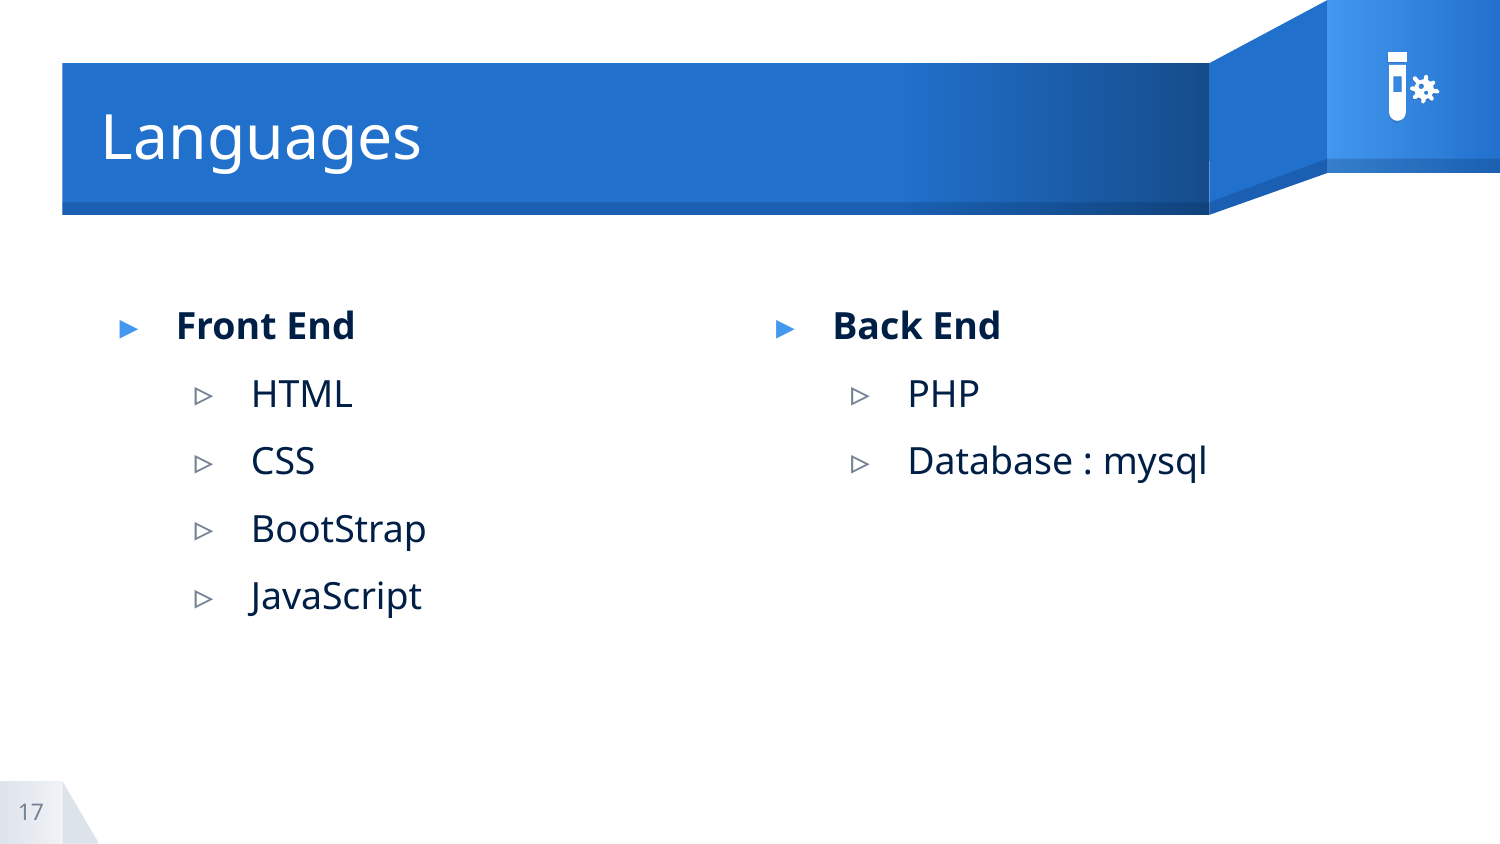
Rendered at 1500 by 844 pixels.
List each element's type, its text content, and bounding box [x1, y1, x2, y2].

list Back End PHP Database : mysql [757, 279, 1210, 726]
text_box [1387, 51, 1440, 122]
title Languages [100, 64, 1210, 215]
list Front End HTML CSS BootStrap JavaScript [100, 279, 552, 726]
slide_number 17 [0, 781, 63, 844]
